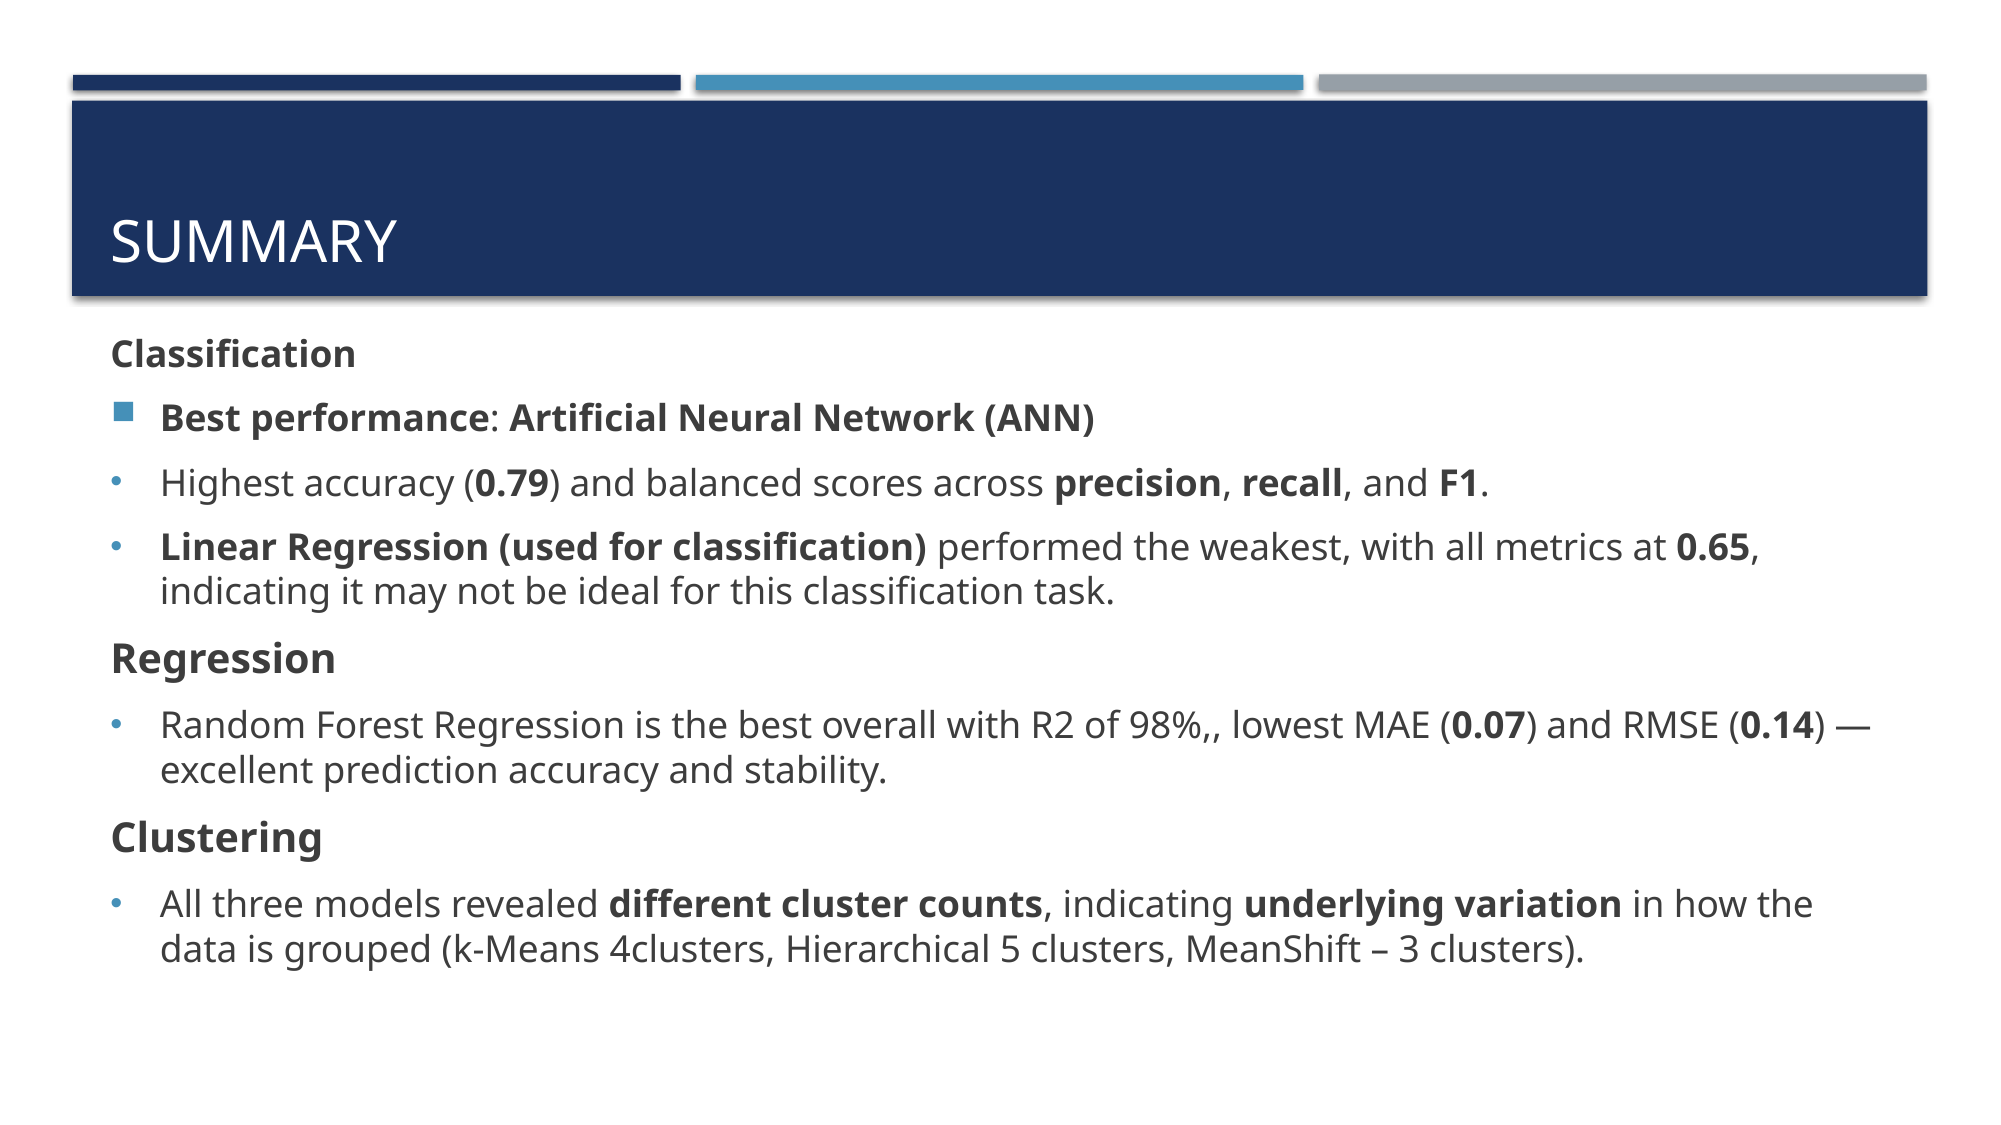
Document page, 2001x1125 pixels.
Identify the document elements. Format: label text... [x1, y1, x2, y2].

list Classification Best performance: Artificial Neural Network (ANN) Highest accuracy (0.79) and balanced scores across precision, recall, and F1. Linear Regression (used for classification) performed the weakest, with all metrics at 0.65, indicating it may not be ideal for this classification task. Regression Random Forest Regression is the best overall with R2 of 98%,, lowest MAE (0.07) and RMSE (0.14) — excellent prediction accuracy and stability. Clustering All three models revealed different cluster counts, indicating underlying variation in how the data is grouped (k-Means 4clusters, Hierarchical 5 clusters, MeanShift – 3 clusters). [95, 322, 1905, 981]
title SUmmary [95, 115, 1905, 282]
